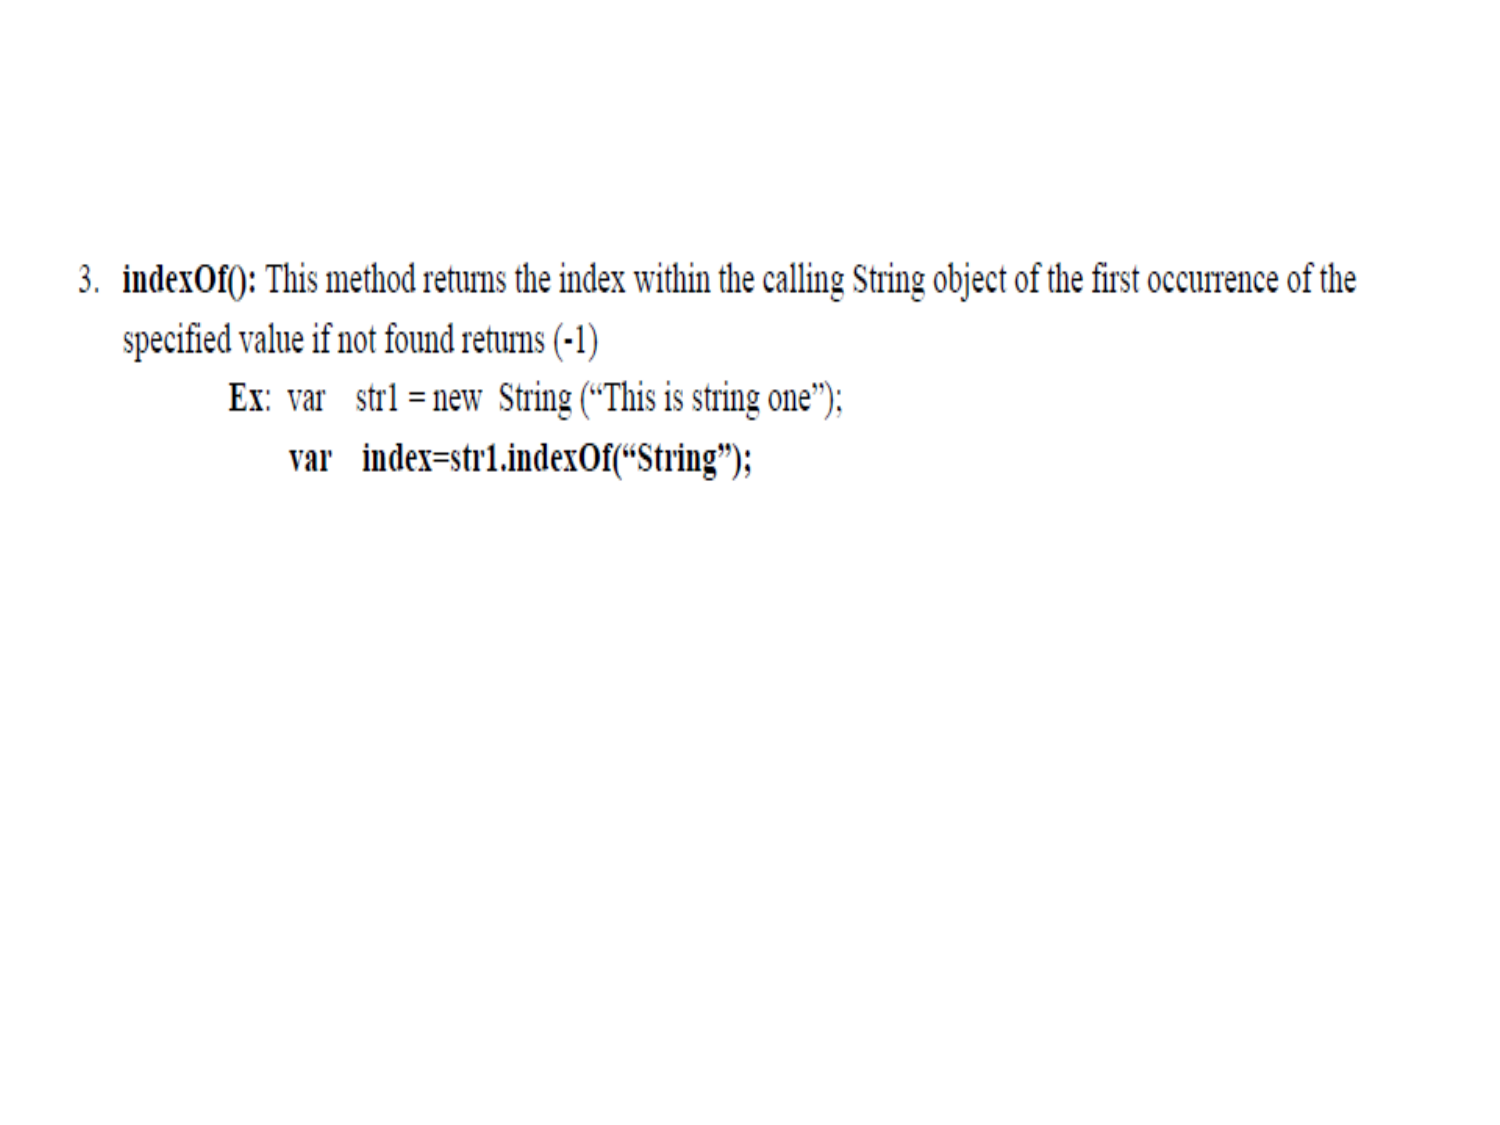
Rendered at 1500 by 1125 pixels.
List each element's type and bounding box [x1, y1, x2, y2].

picture [74, 249, 1366, 488]
